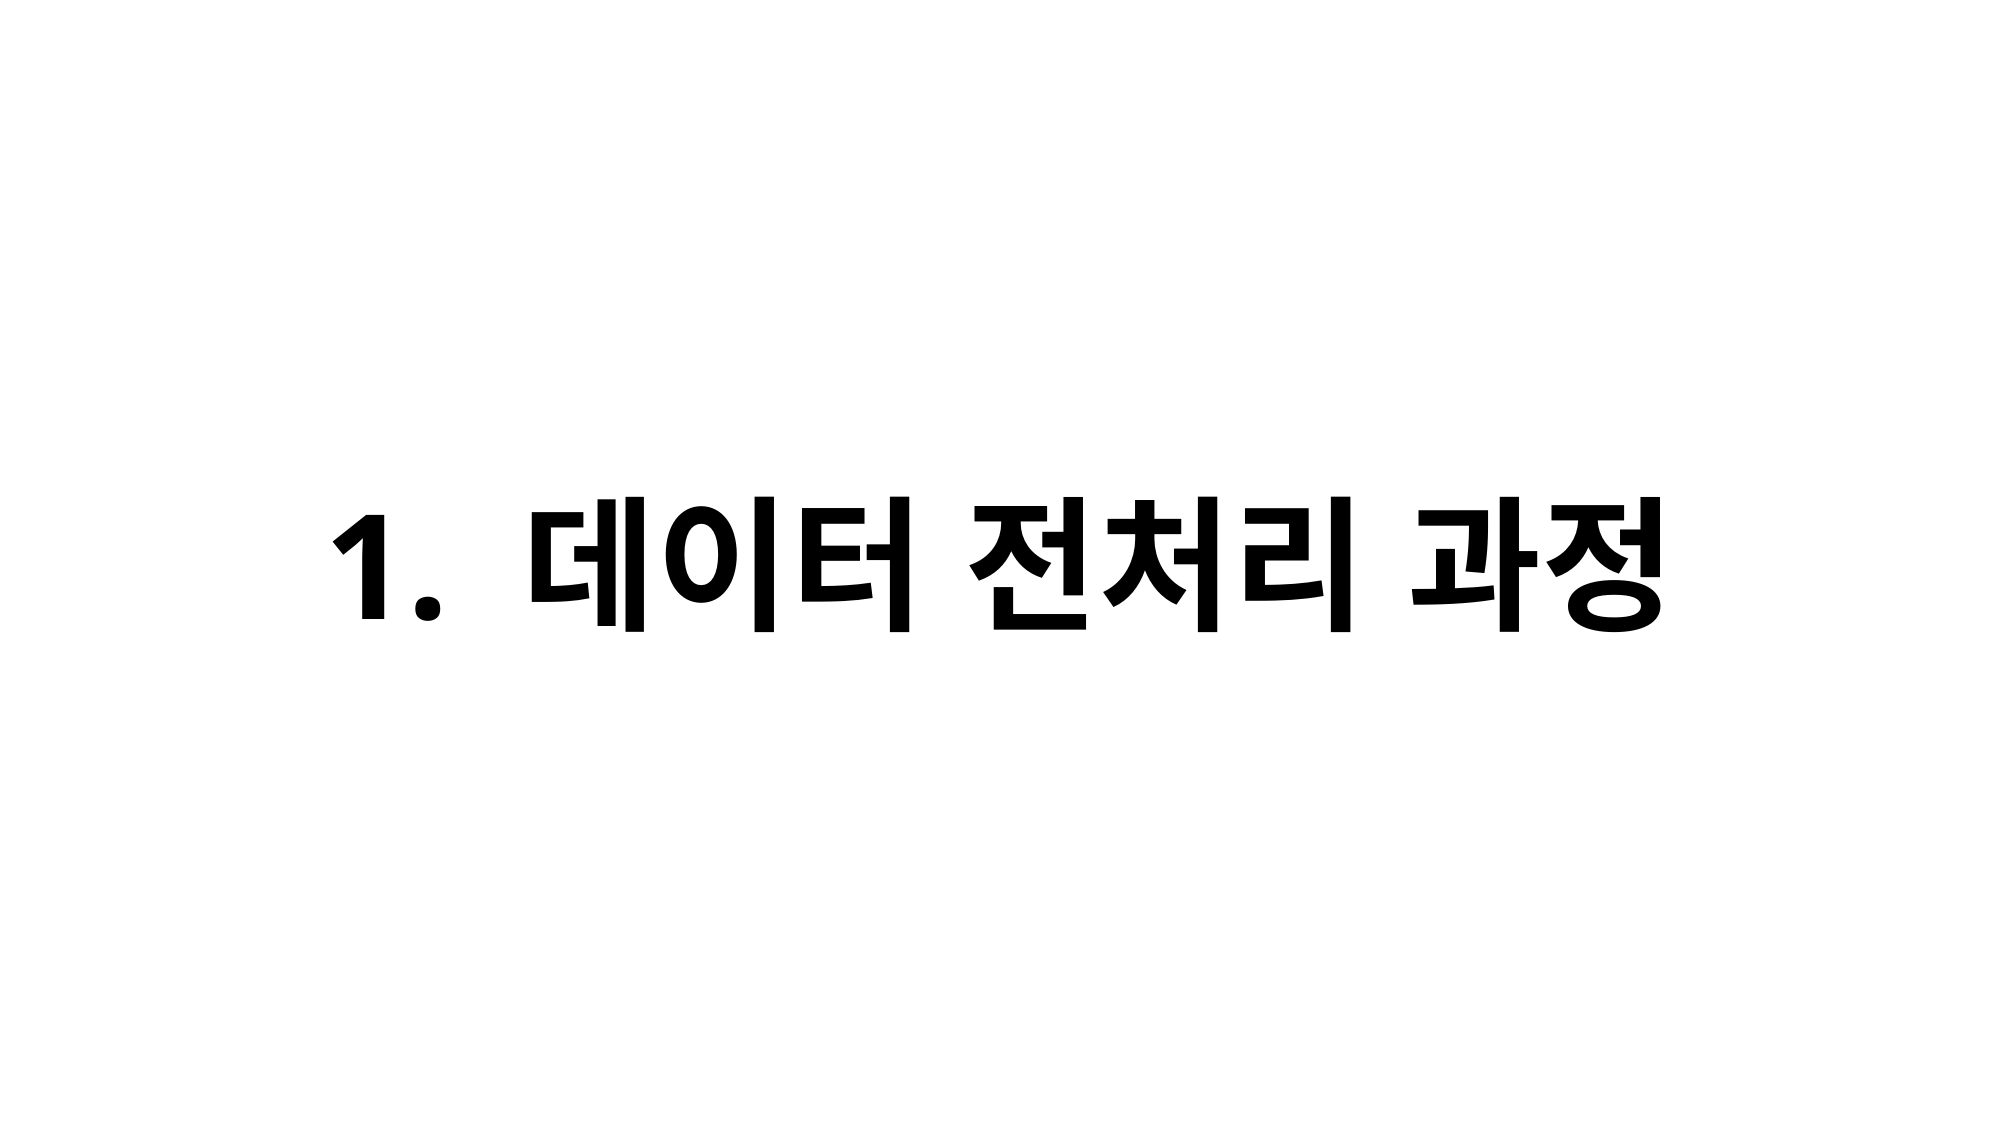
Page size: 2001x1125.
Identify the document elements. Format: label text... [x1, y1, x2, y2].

text_box 1. 데이터 전처리 과정 [0, 466, 2000, 657]
